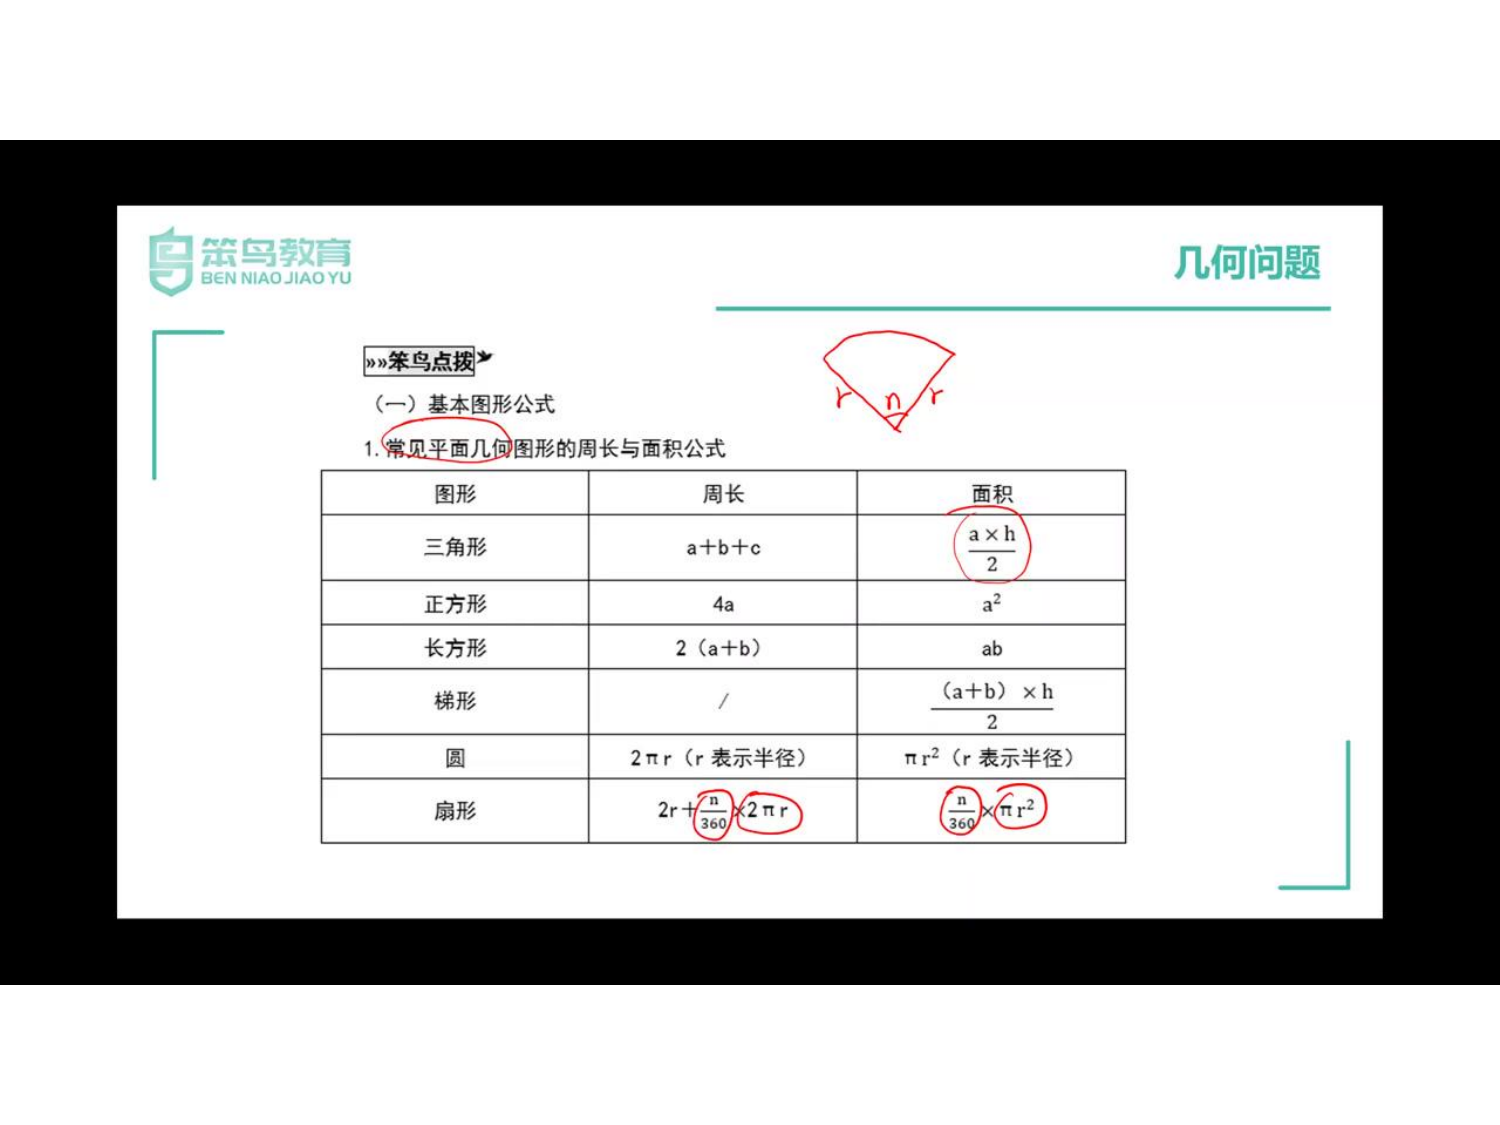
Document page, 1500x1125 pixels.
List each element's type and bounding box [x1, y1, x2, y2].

picture [0, 140, 1500, 985]
